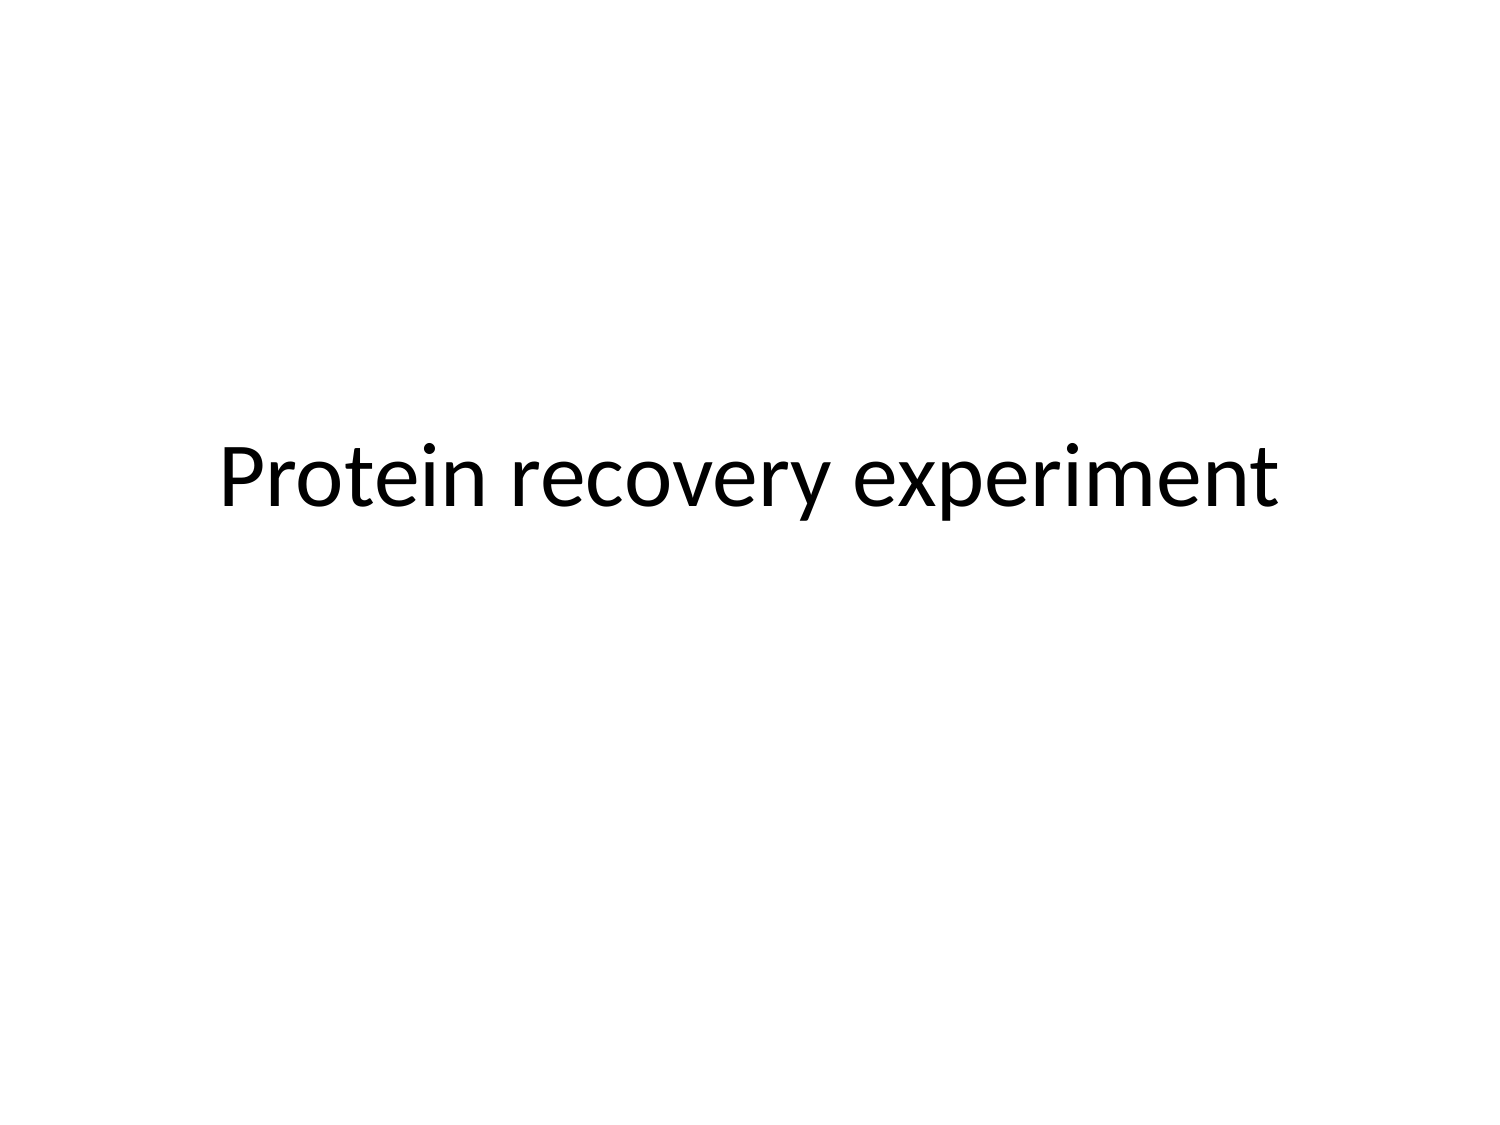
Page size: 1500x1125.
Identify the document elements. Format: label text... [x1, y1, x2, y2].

title Protein recovery experiment [112, 349, 1388, 591]
